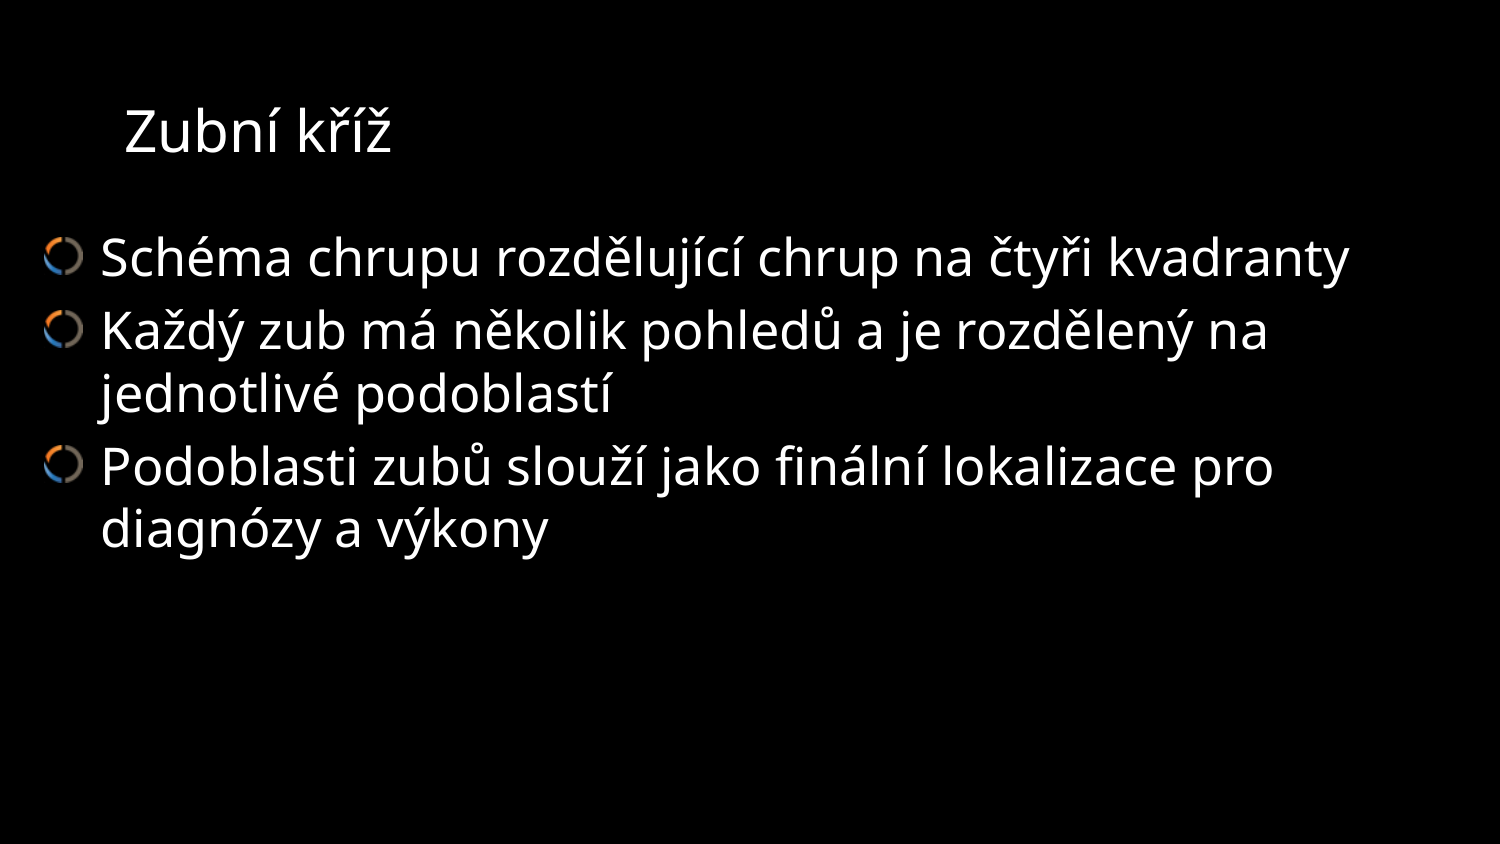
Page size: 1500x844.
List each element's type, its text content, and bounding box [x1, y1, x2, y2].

picture [44, 237, 83, 275]
picture [44, 310, 83, 348]
picture [44, 445, 83, 483]
text_box Zubní kříž [109, 86, 690, 172]
list Schéma chrupu rozdělující chrup na čtyři kvadranty Každý zub má několik pohledů a je rozdělený na jednotlivé podoblastí Podoblasti zubů slouží jako finální lokalizace pro diagnózy a výkony [29, 217, 1462, 783]
